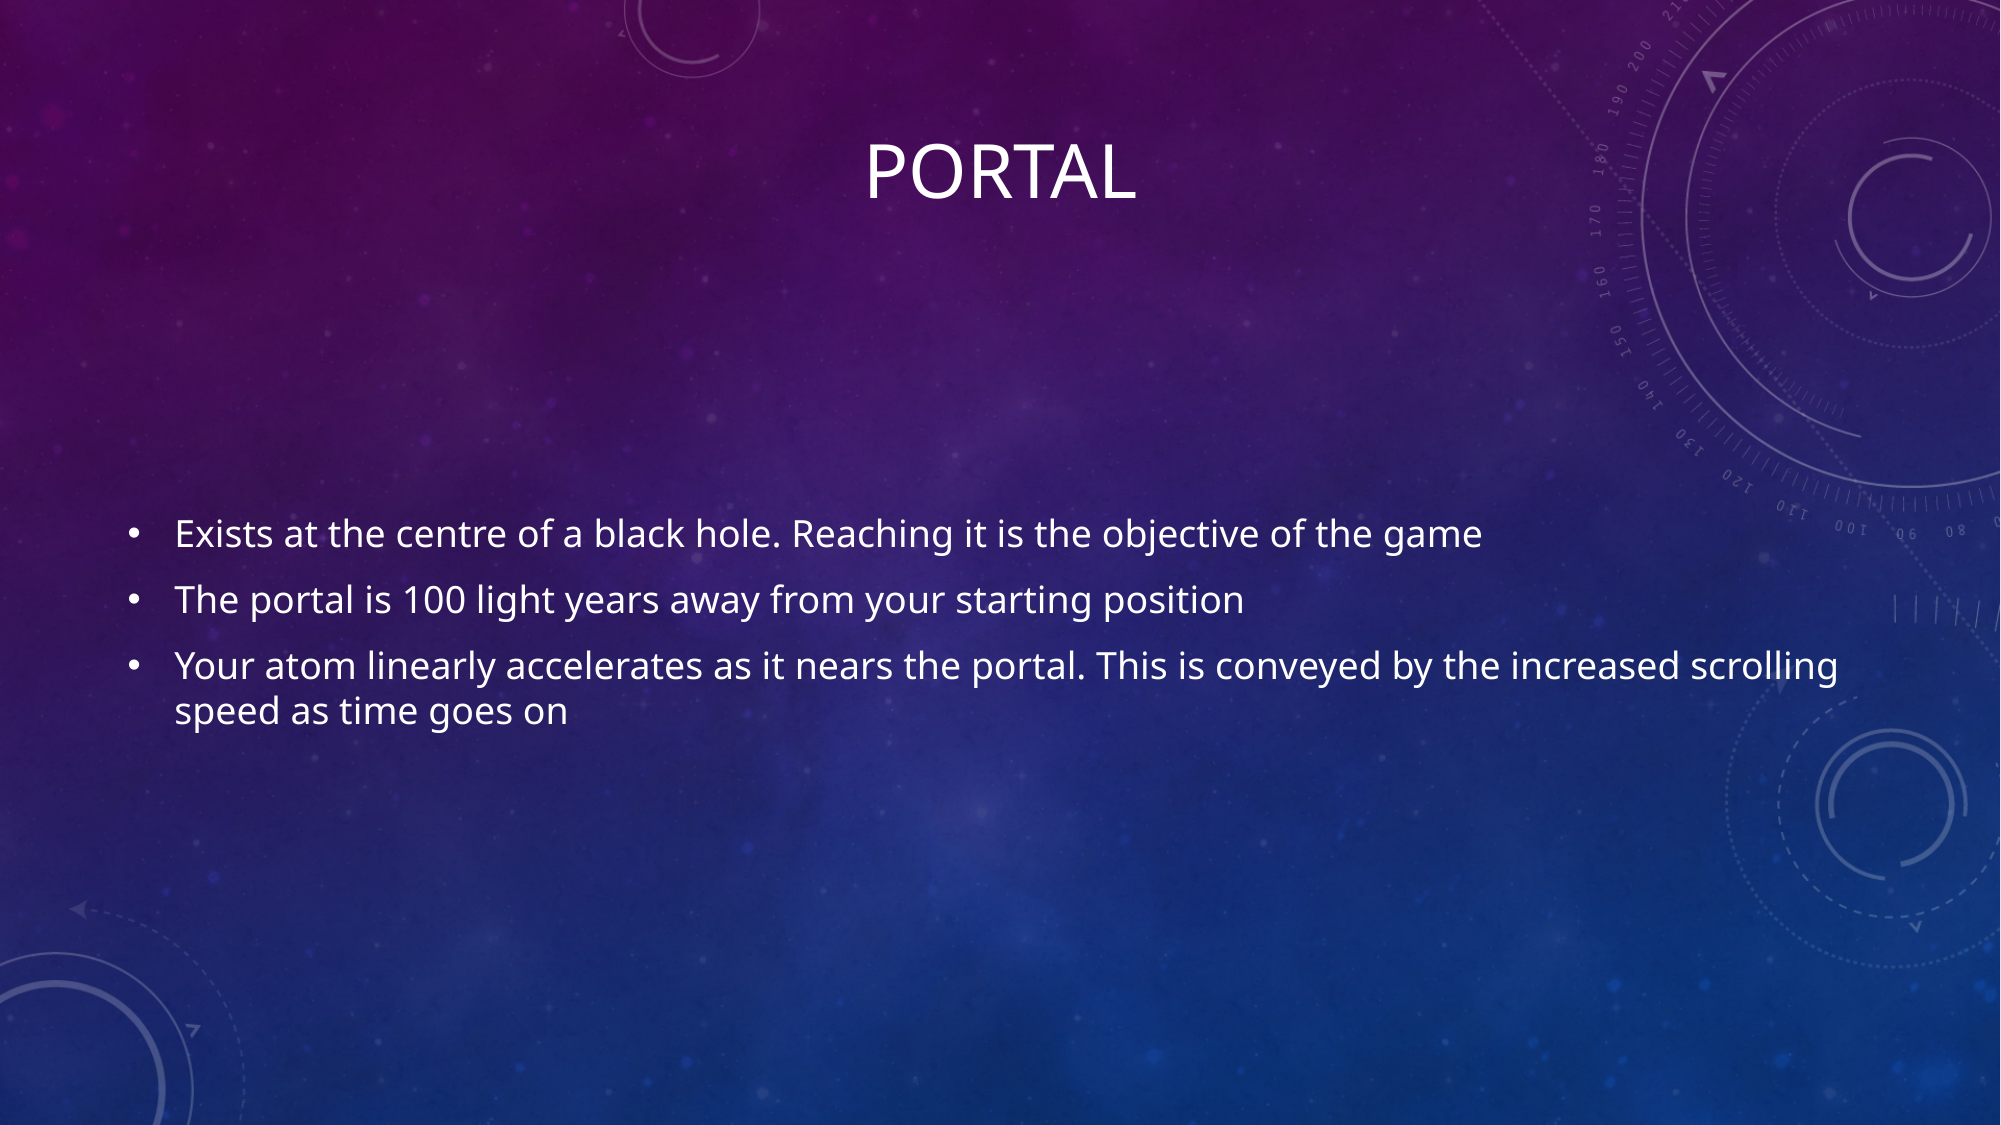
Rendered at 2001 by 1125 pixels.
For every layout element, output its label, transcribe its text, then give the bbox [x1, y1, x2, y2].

picture [0, 0, 2001, 1125]
title Portal [112, 99, 1889, 237]
list Exists at the centre of a black hole. Reaching it is the objective of the game The portal is 100 light years away from your starting position Your atom linearly accelerates as it nears the portal. This is conveyed by the increased scrolling speed as time goes on [112, 269, 1889, 1040]
